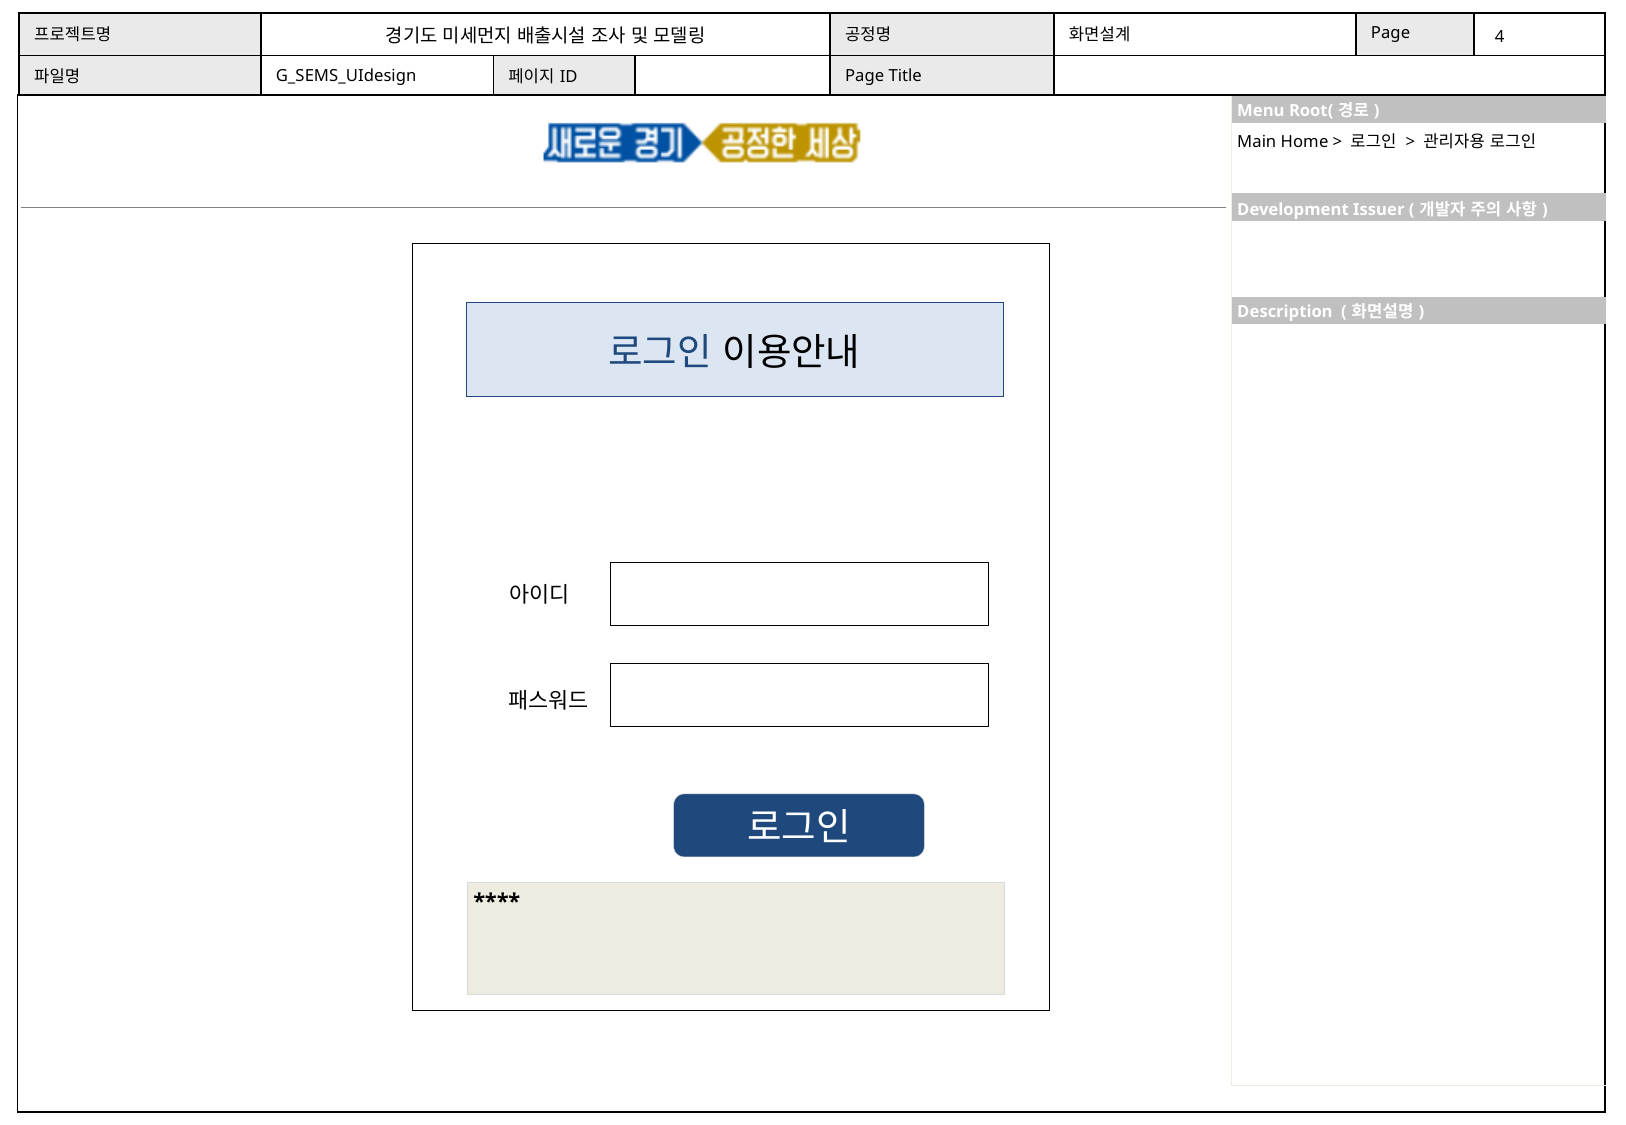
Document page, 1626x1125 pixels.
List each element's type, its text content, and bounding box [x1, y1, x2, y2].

text_box 패스워드 [493, 679, 631, 721]
text_box [608, 560, 990, 628]
text_box 아이디 [495, 573, 632, 615]
text_box **** [465, 880, 1006, 997]
text_box [608, 661, 990, 728]
text_box Main Home > 로그인 > 관리자용 로그인 [1231, 120, 1604, 157]
picture [536, 114, 870, 173]
text_box 로그인 [671, 791, 927, 860]
table_header 로그인 이용안내 [467, 303, 1003, 396]
text_box [410, 241, 1051, 1013]
